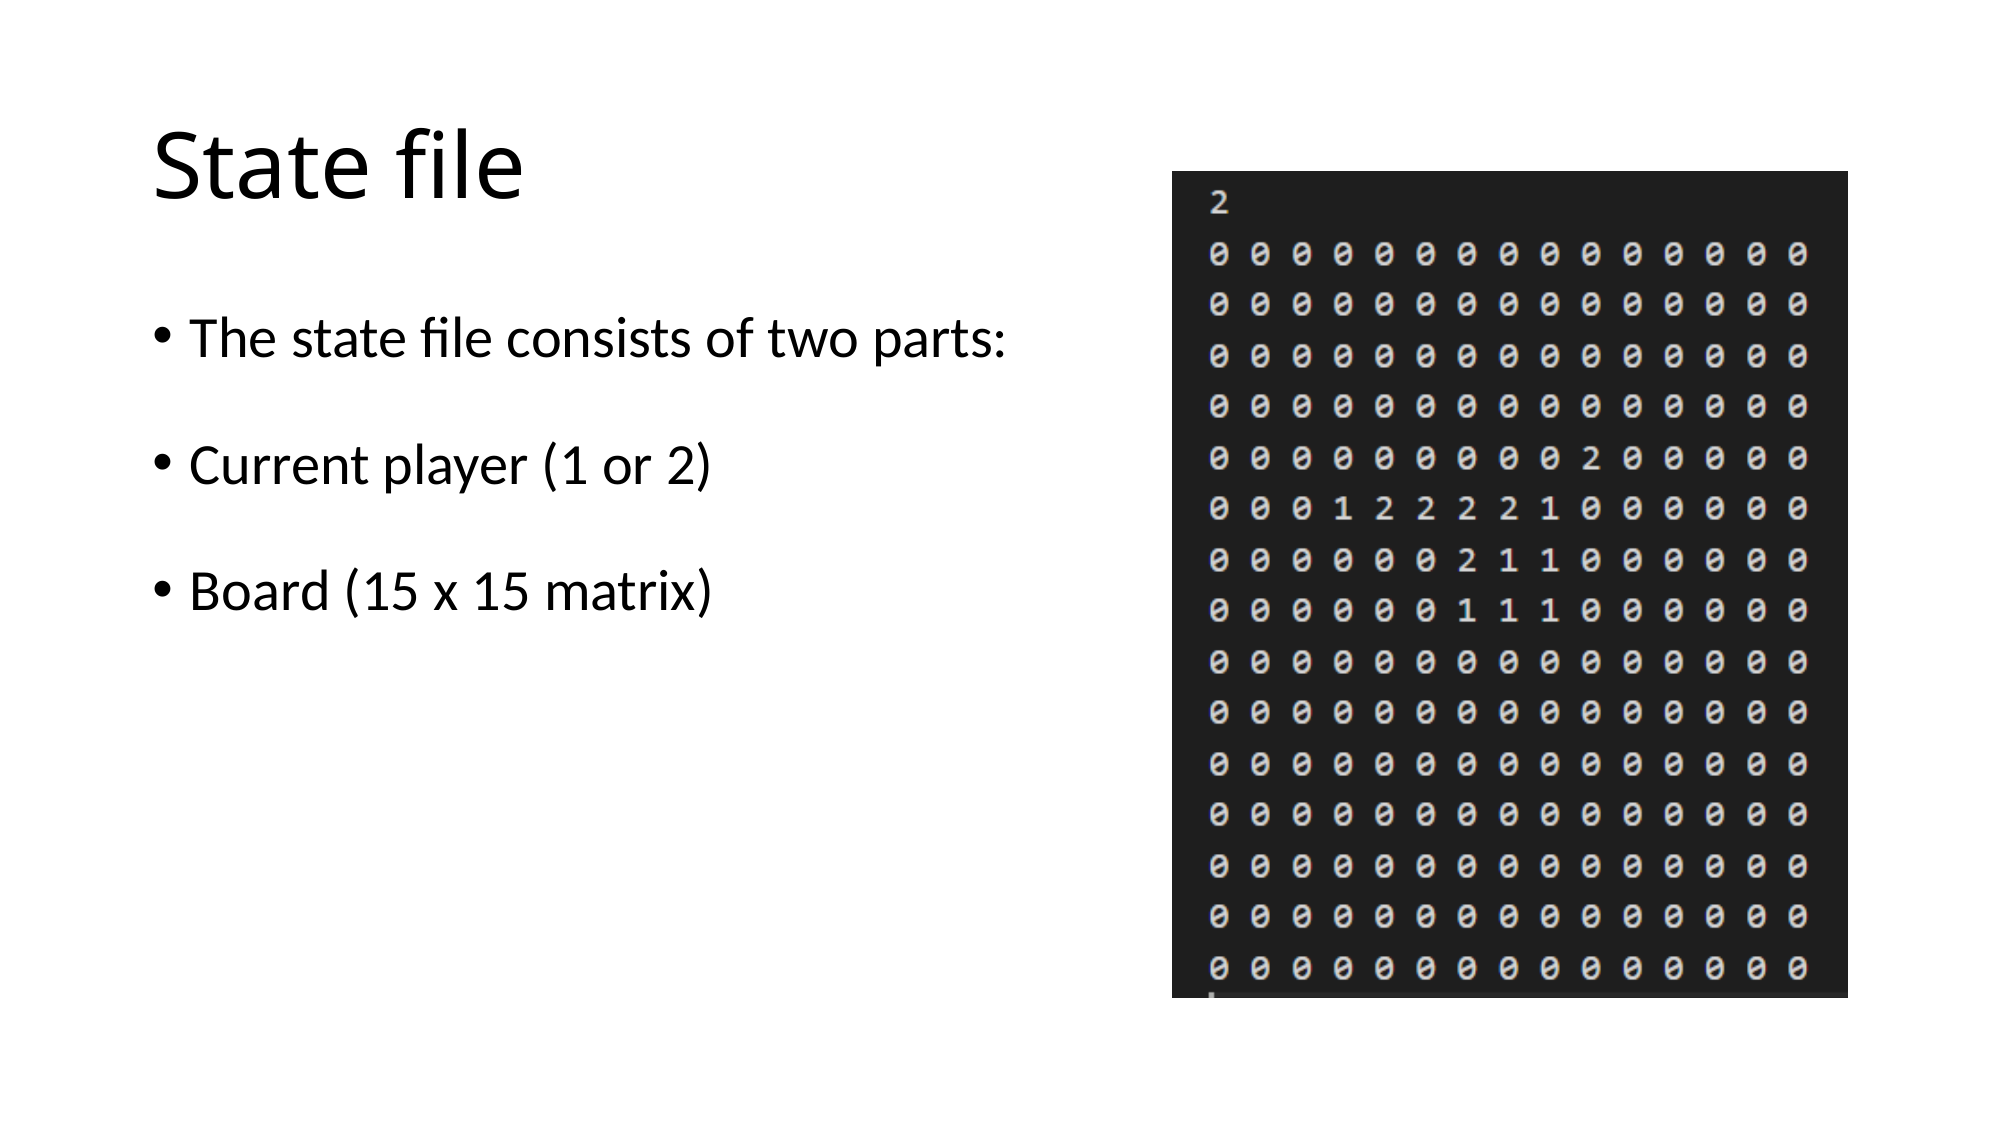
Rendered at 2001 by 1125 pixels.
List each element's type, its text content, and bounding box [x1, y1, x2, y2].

picture [1172, 171, 1848, 998]
title State file [137, 59, 1863, 278]
list The state file consists of two parts: Current player (1 or 2) Board (15 x 15 matrix) [137, 299, 1863, 1014]
